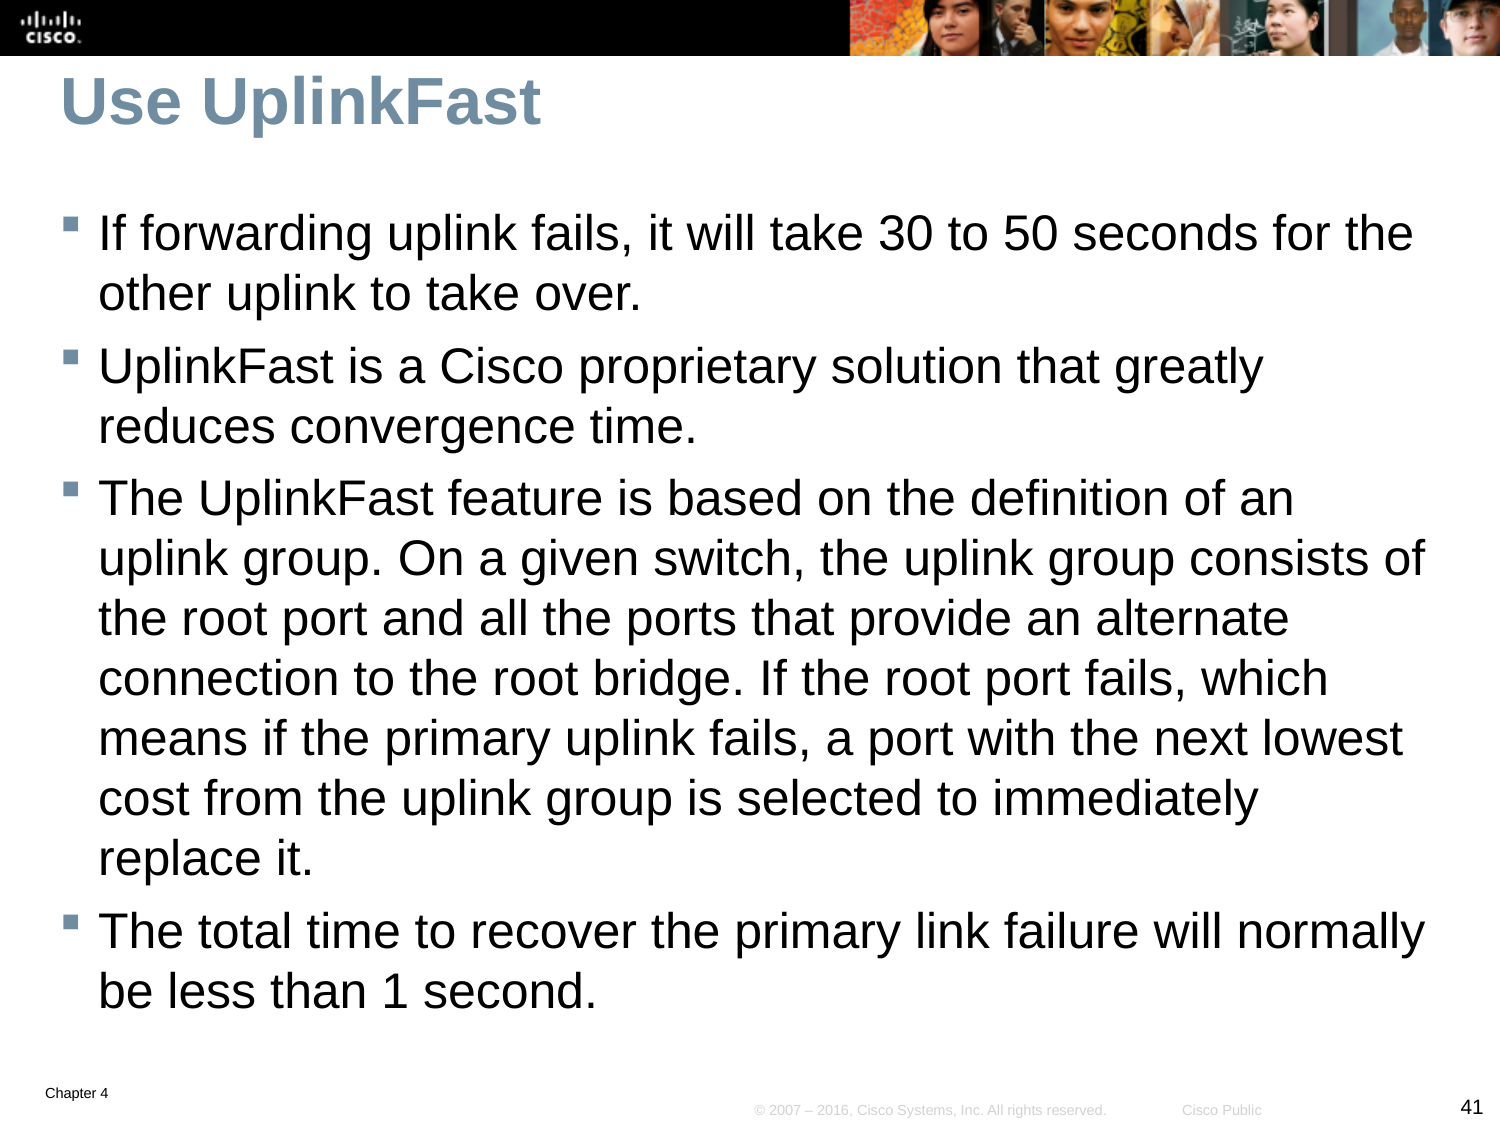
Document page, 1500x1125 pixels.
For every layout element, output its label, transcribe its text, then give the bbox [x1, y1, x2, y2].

picture [0, 0, 1500, 56]
title Use UplinkFast [45, 59, 1444, 182]
list If forwarding uplink fails, it will take 30 to 50 seconds for the other uplink to take over. UplinkFast is a Cisco proprietary solution that greatly reduces convergence time. The UplinkFast feature is based on the definition of an uplink group. On a given switch, the uplink group consists of the root port and all the ports that provide an alternate connection to the root bridge. If the root port fails, which means if the primary uplink fails, a port with the next lowest cost from the uplink group is selected to immediately replace it. The total time to recover the primary link failure will normally be less than 1 second. [45, 193, 1444, 1037]
